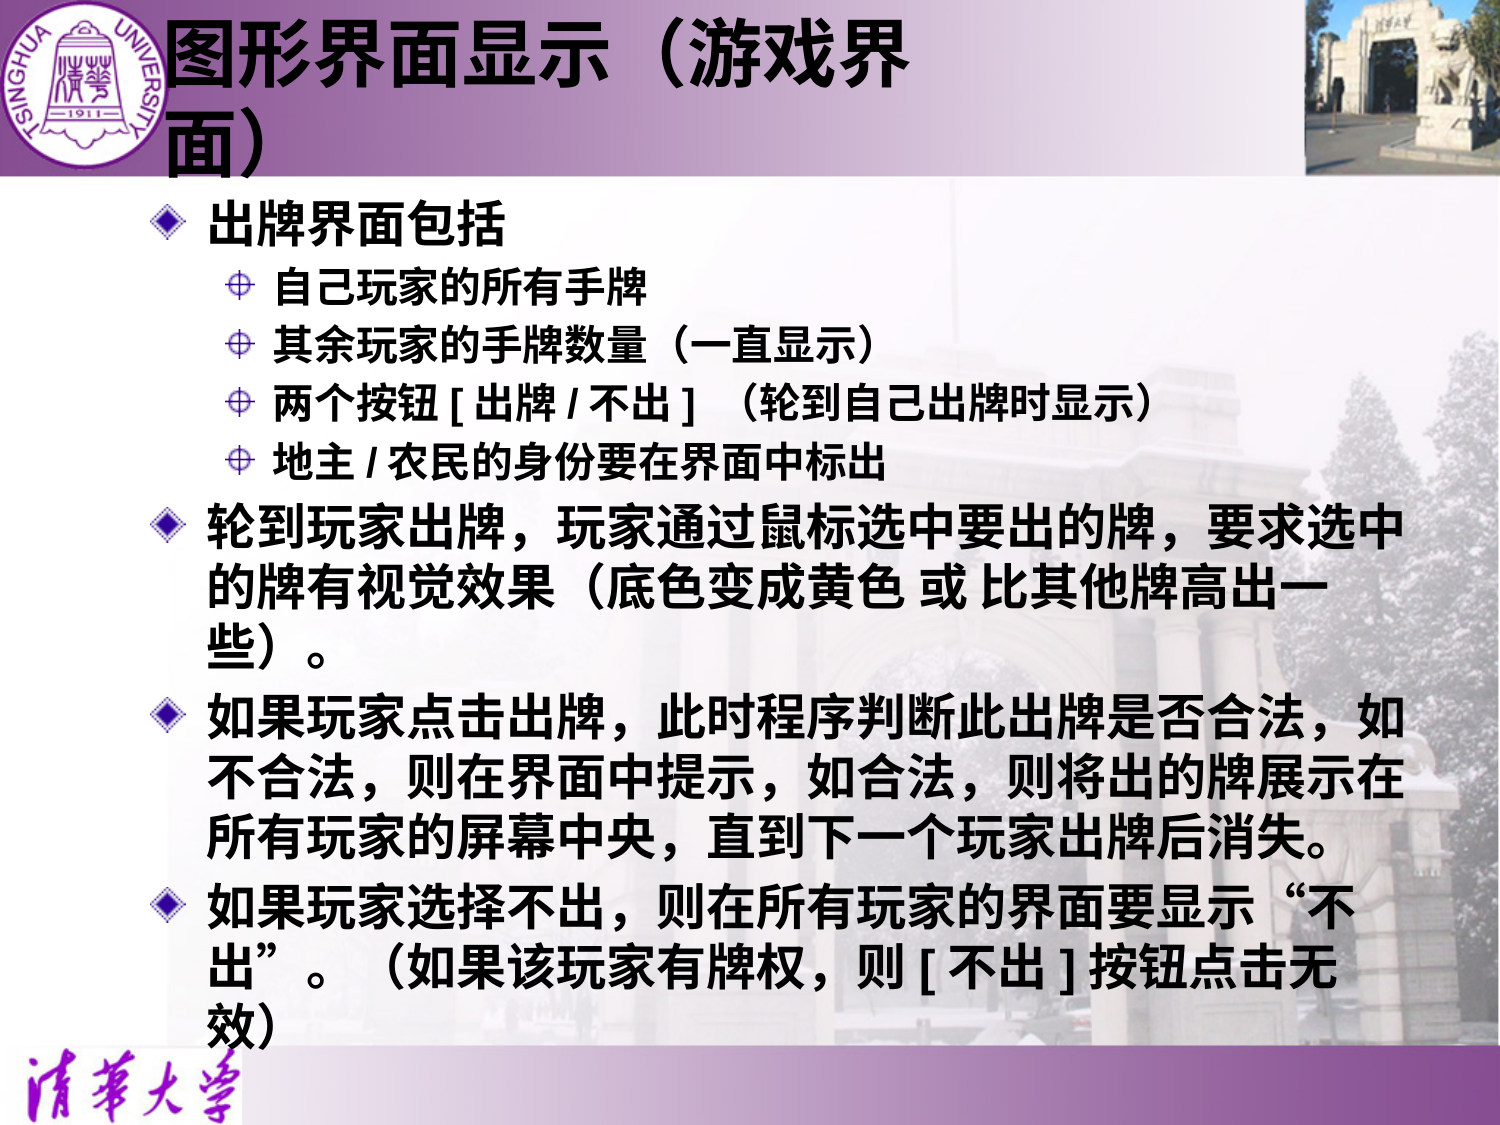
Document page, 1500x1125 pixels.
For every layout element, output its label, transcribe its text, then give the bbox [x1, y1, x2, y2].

list 出牌界面包括 自己玩家的所有手牌 其余玩家的手牌数量（一直显示） 两个按钮[出牌/不出] （轮到自己出牌时显示） 地主/农民的身份要在界面中标出 轮到玩家出牌，玩家通过鼠标选中要出的牌，要求选中的牌有视觉效果（底色变成黄色 或 比其他牌高出一些）。 如果玩家点击出牌，此时程序判断此出牌是否合法，如不合法，则在界面中提示，如合法，则将出的牌展示在所有玩家的屏幕中央，直到下一个玩家出牌后消失。 如果玩家选择不出，则在所有玩家的界面要显示“不出”。（如果该玩家有牌权，则[不出]按钮点击无效） [135, 184, 1436, 1048]
title 图形界面显示（游戏界面） [147, 30, 1022, 162]
picture [0, 0, 1500, 1125]
